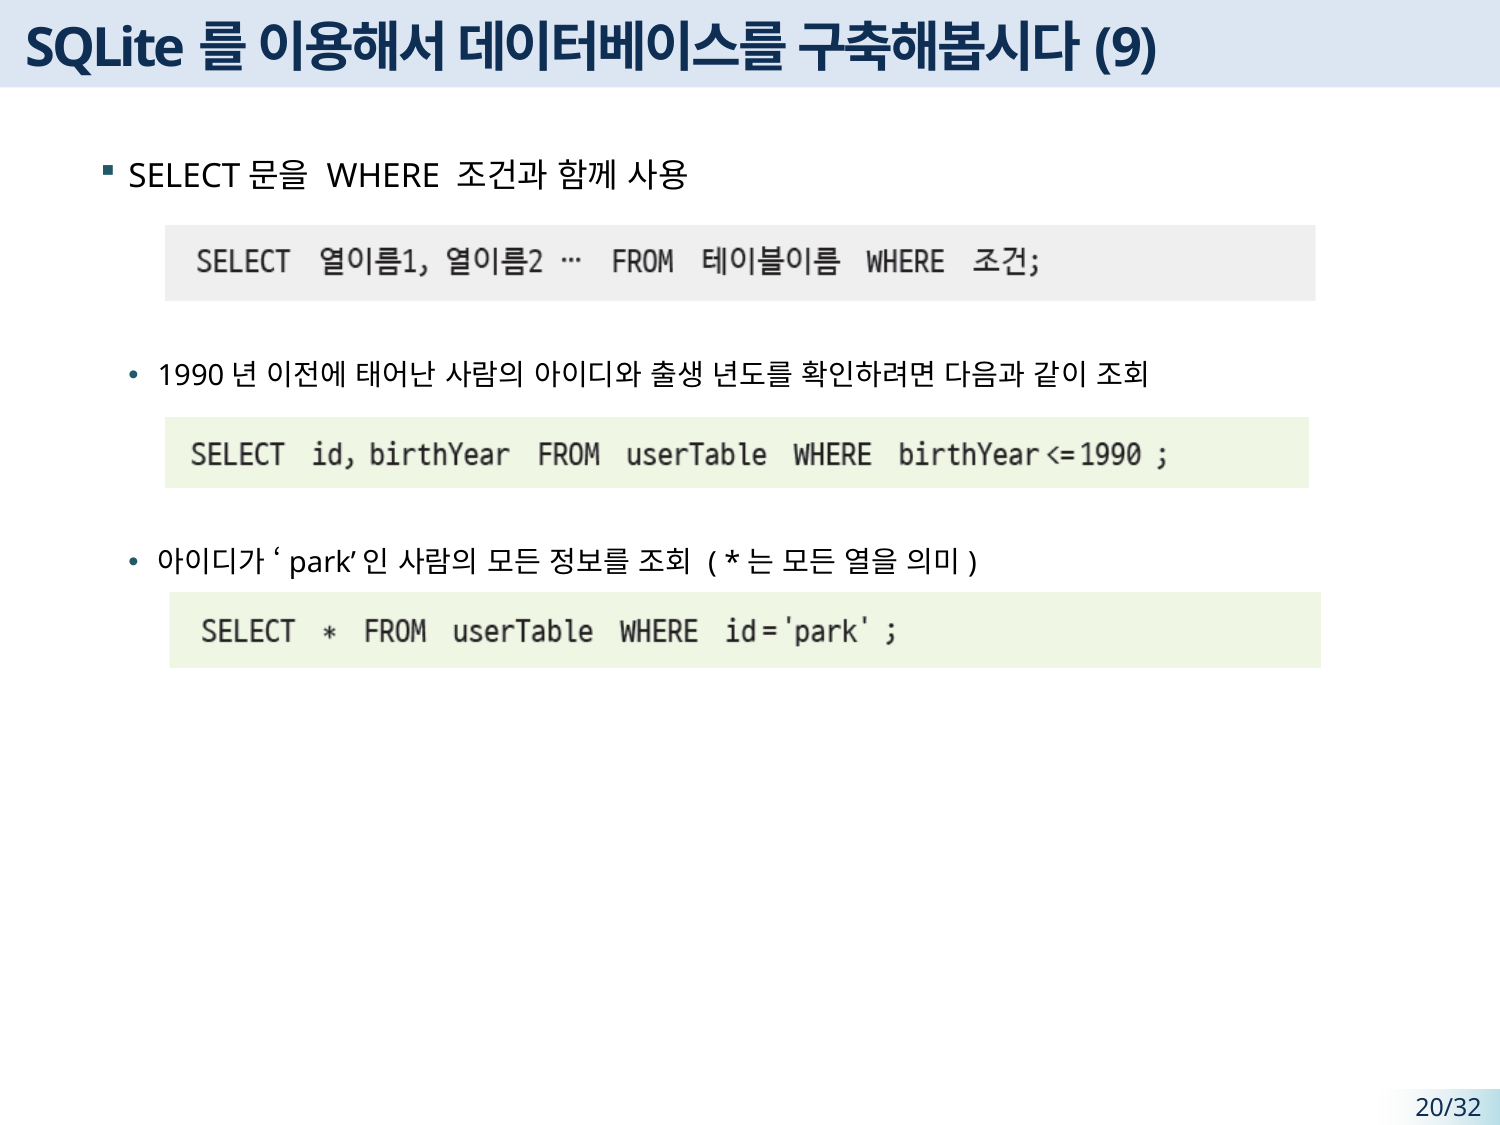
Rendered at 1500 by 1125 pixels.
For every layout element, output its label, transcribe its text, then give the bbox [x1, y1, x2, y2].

picture [165, 225, 1320, 305]
title SQLite를 이용해서 데이터베이스를 구축해봅시다(9) [10, 5, 1288, 84]
list SELECT문을 WHERE 조건과 함께 사용 1990년 이전에 태어난 사람의 아이디와 출생 년도를 확인하려면 다음과 같이 조회 아이디가 ‘park’인 사람의 모든 정보를 조회 ( *는 모든 열을 의미) [10, 126, 1481, 1057]
picture [167, 592, 1321, 669]
picture [165, 416, 1309, 489]
